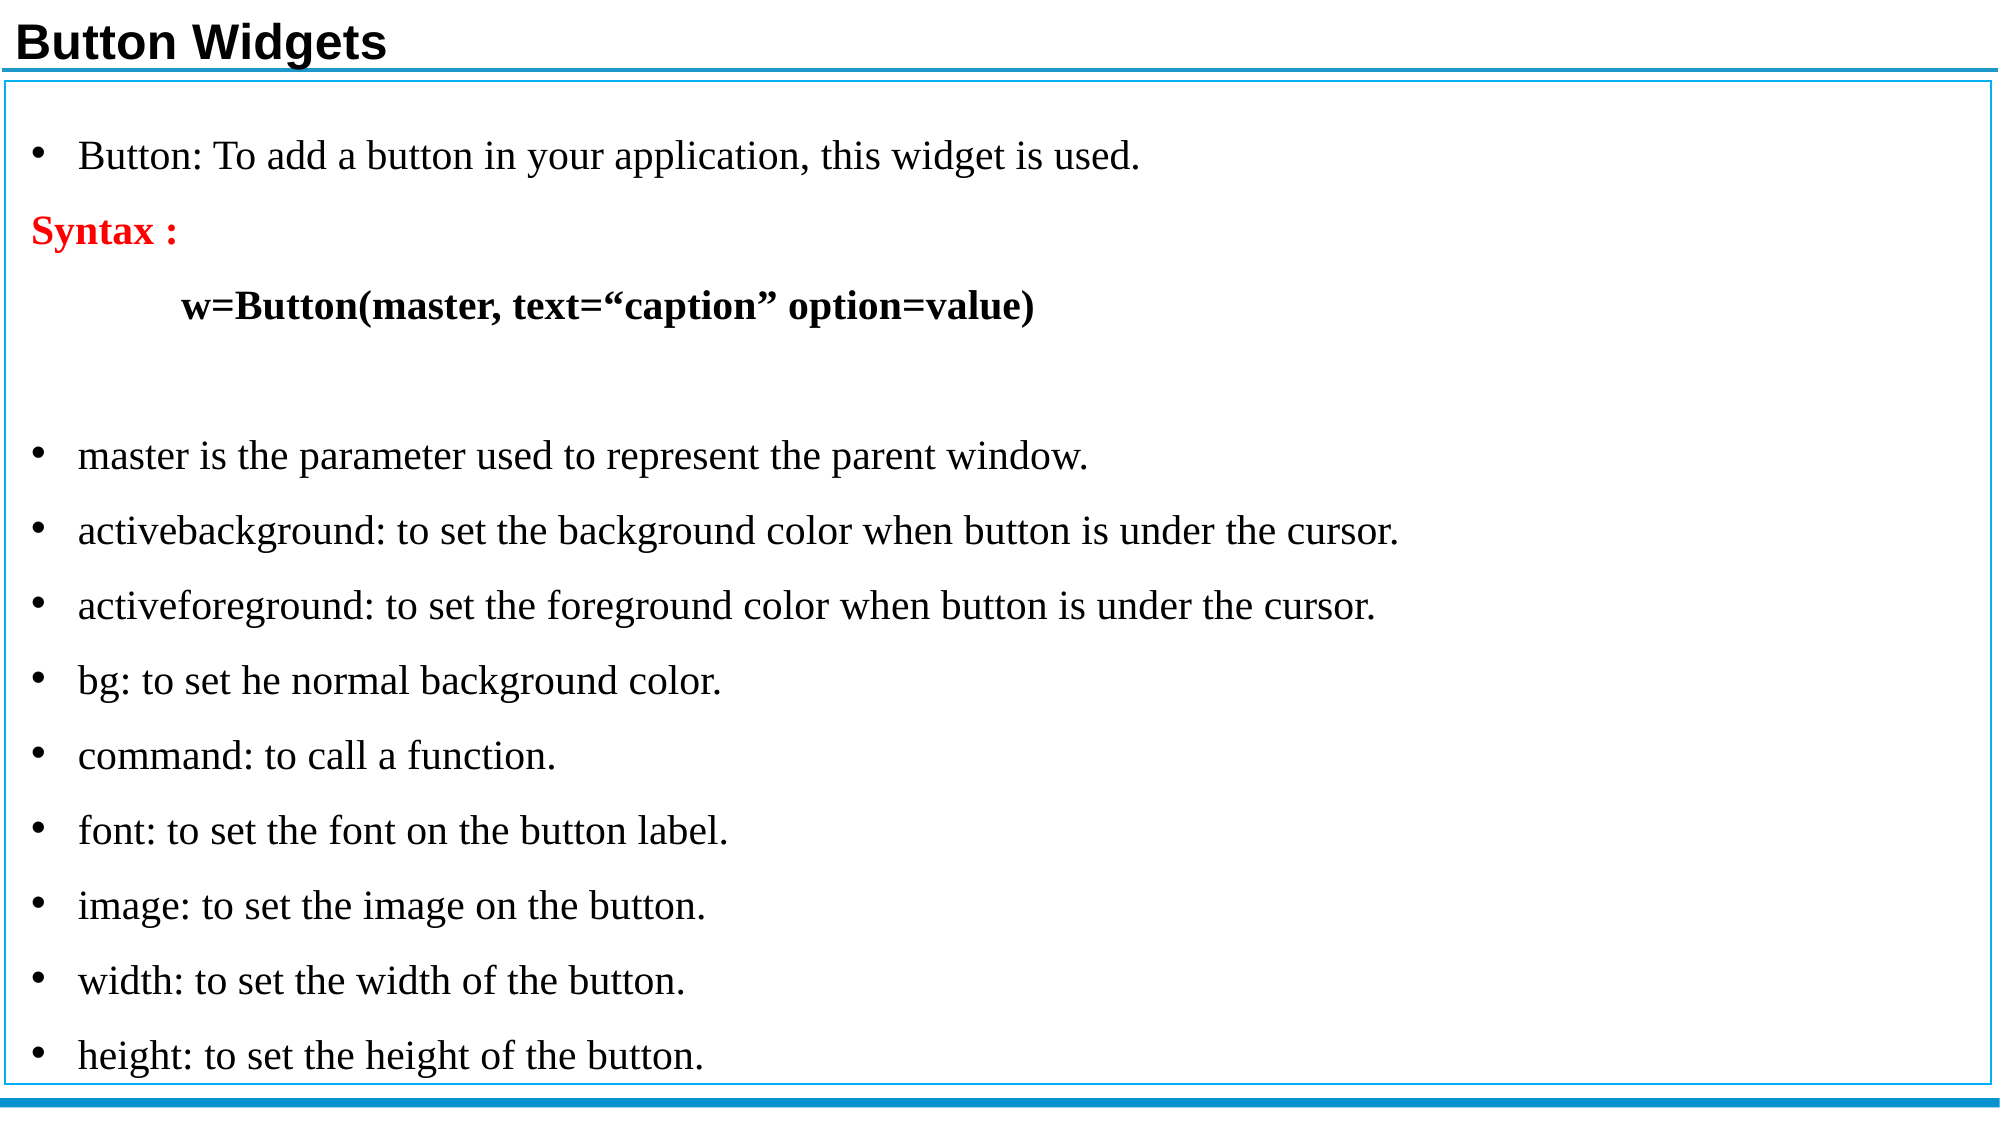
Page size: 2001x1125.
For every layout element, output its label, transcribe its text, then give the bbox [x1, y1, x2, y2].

text_box Button: To add a button in your application, this widget is used. Syntax : w=Button(master, text=“caption” option=value) master is the parameter used to represent the parent window. activebackground: to set the background color when button is under the cursor. activeforeground: to set the foreground color when button is under the cursor. bg: to set he normal background color. command: to call a function. font: to set the font on the button label. image: to set the image on the button. width: to set the width of the button. height: to set the height of the button. [31, 102, 1969, 1078]
text_box [4, 80, 1992, 1085]
text_box Button Widgets [12, 9, 1266, 70]
text_box [0, 1098, 2000, 1108]
